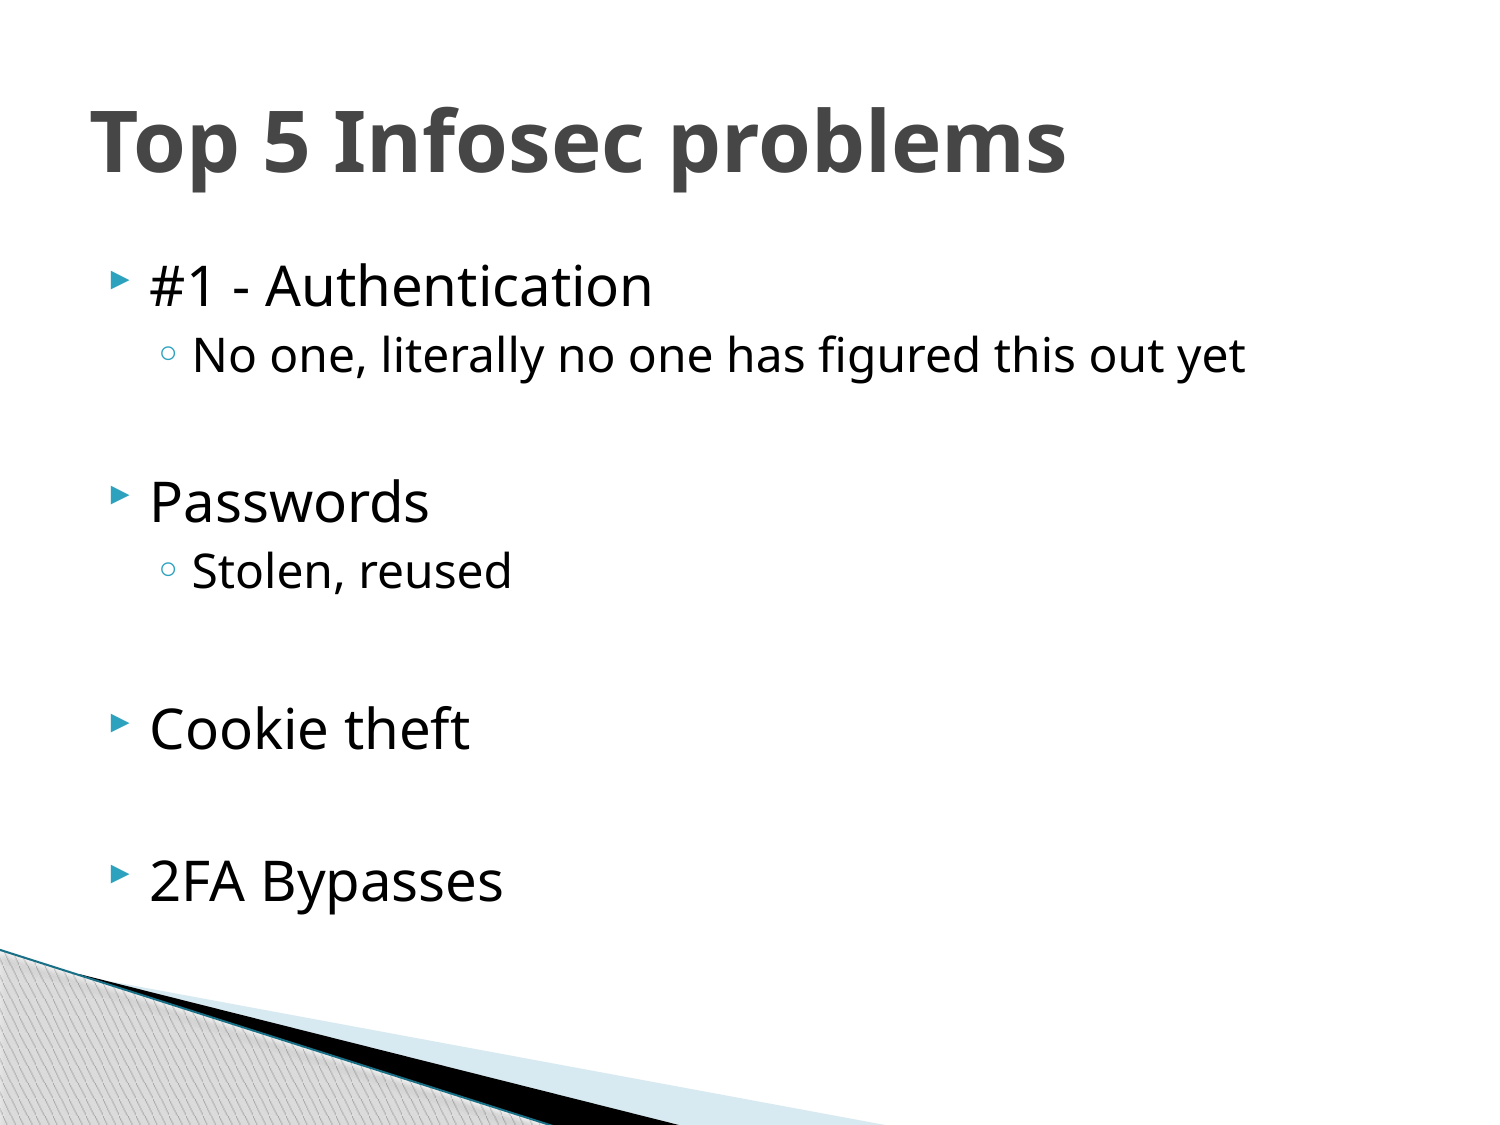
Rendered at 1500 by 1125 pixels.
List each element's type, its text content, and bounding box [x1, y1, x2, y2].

title Top 5 Infosec problems [75, 45, 1425, 233]
list #1 - Authentication No one, literally no one has figured this out yet Passwords Stolen, reused Cookie theft 2FA Bypasses [75, 243, 1425, 986]
